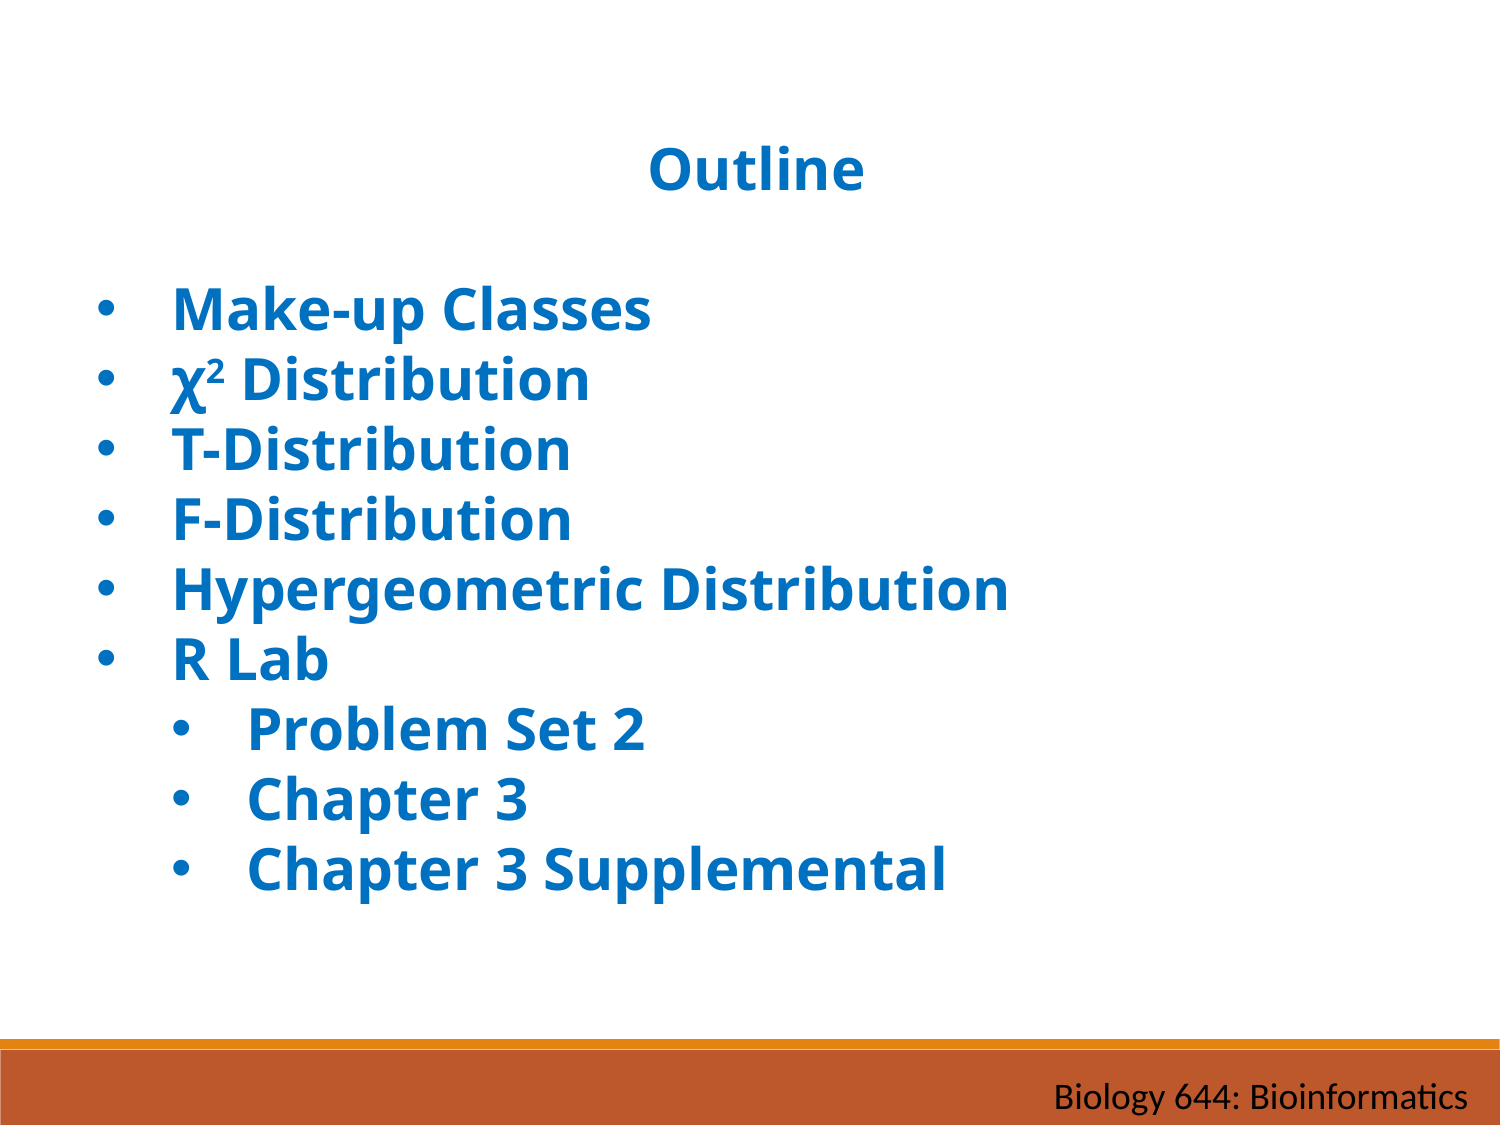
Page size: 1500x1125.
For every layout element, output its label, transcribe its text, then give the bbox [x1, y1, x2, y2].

text_box Outline Make-up Classes χ2 Distribution T-Distribution F-Distribution Hypergeometric Distribution R Lab Problem Set 2 Chapter 3 Chapter 3 Supplemental [81, 125, 1432, 769]
text_box Biology 644: Bioinformatics [1039, 1064, 1484, 1125]
